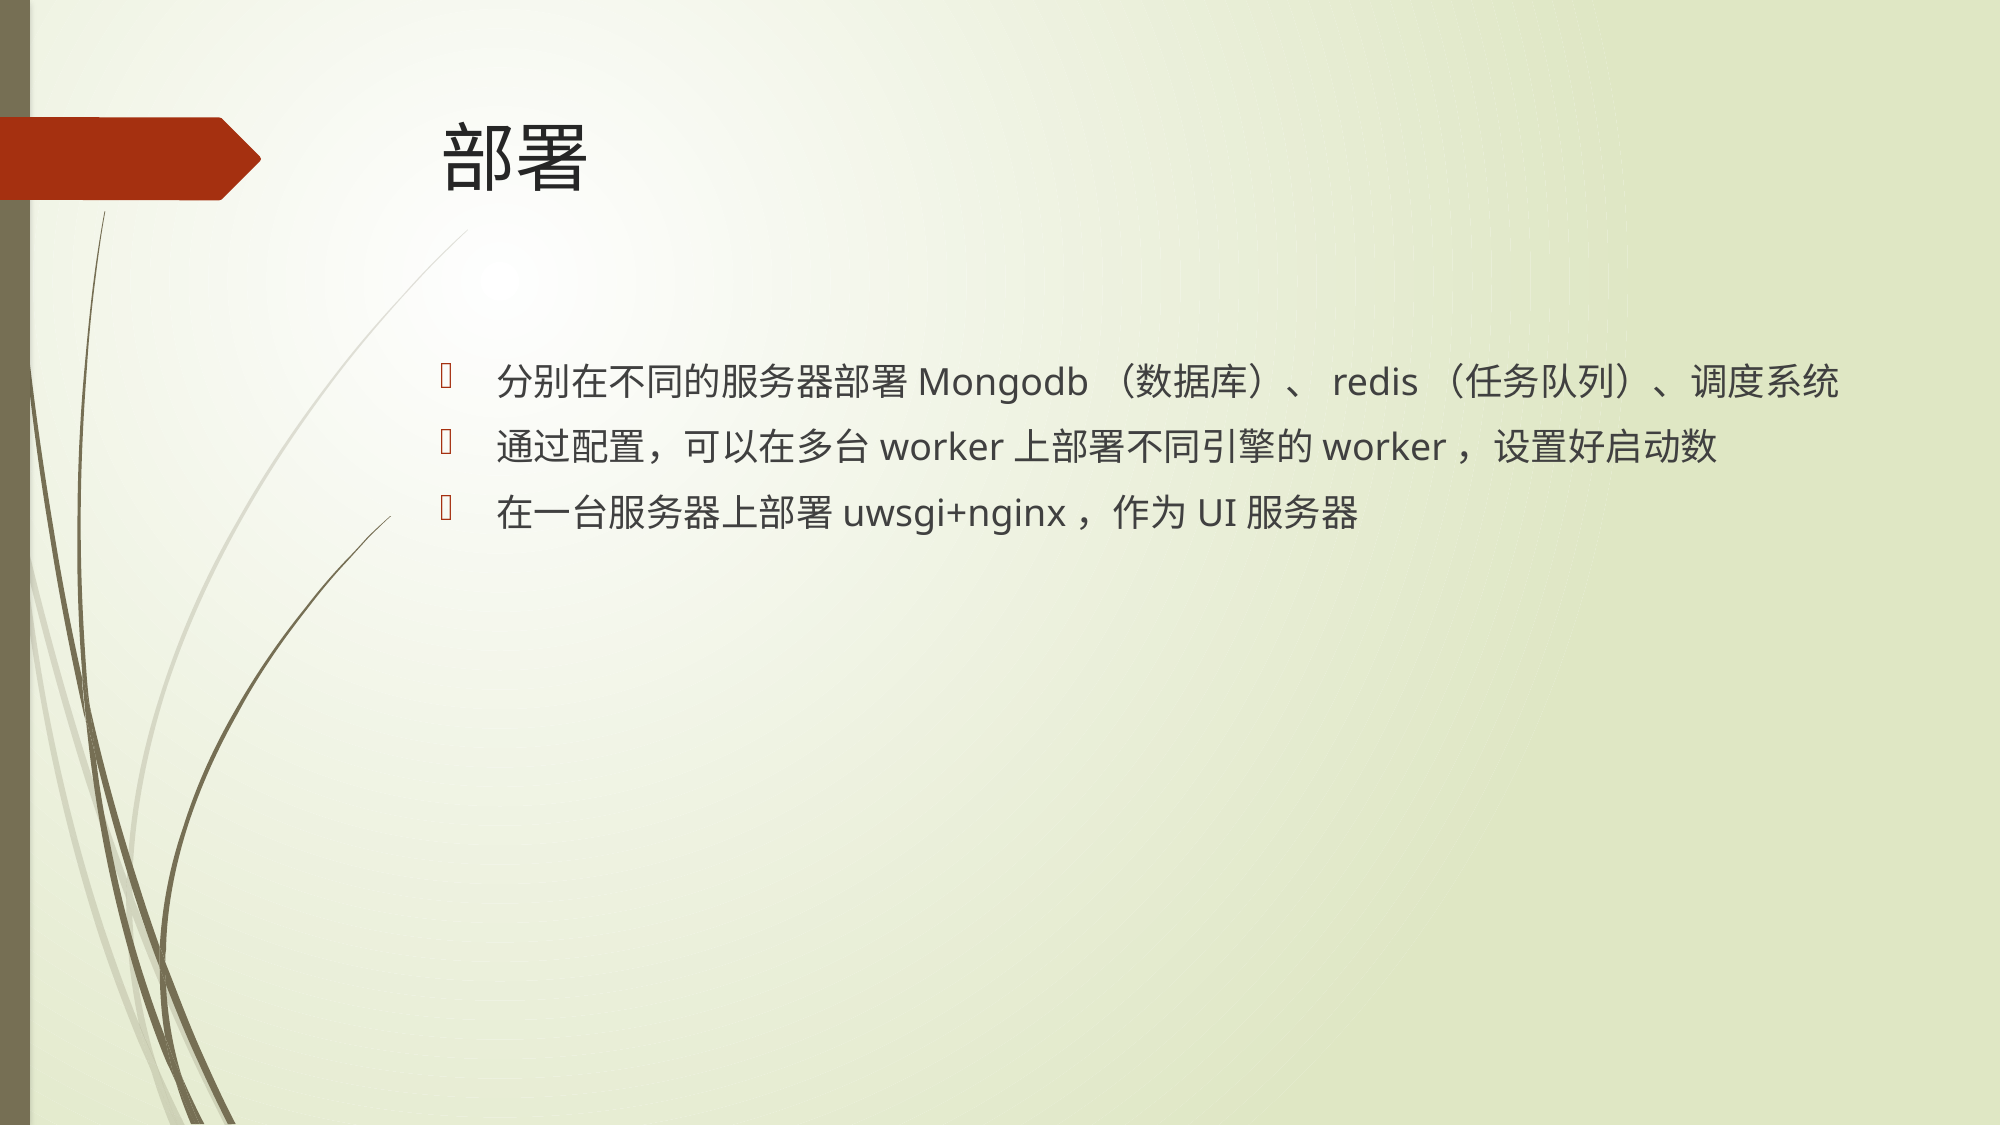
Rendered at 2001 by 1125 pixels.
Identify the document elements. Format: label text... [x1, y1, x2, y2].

list 分别在不同的服务器部署Mongodb（数据库）、redis（任务队列）、调度系统 通过配置，可以在多台worker上部署不同引擎的worker，设置好启动数 在一台服务器上部署uwsgi+nginx，作为UI服务器 [424, 350, 1888, 970]
title 部署 [425, 102, 1888, 313]
